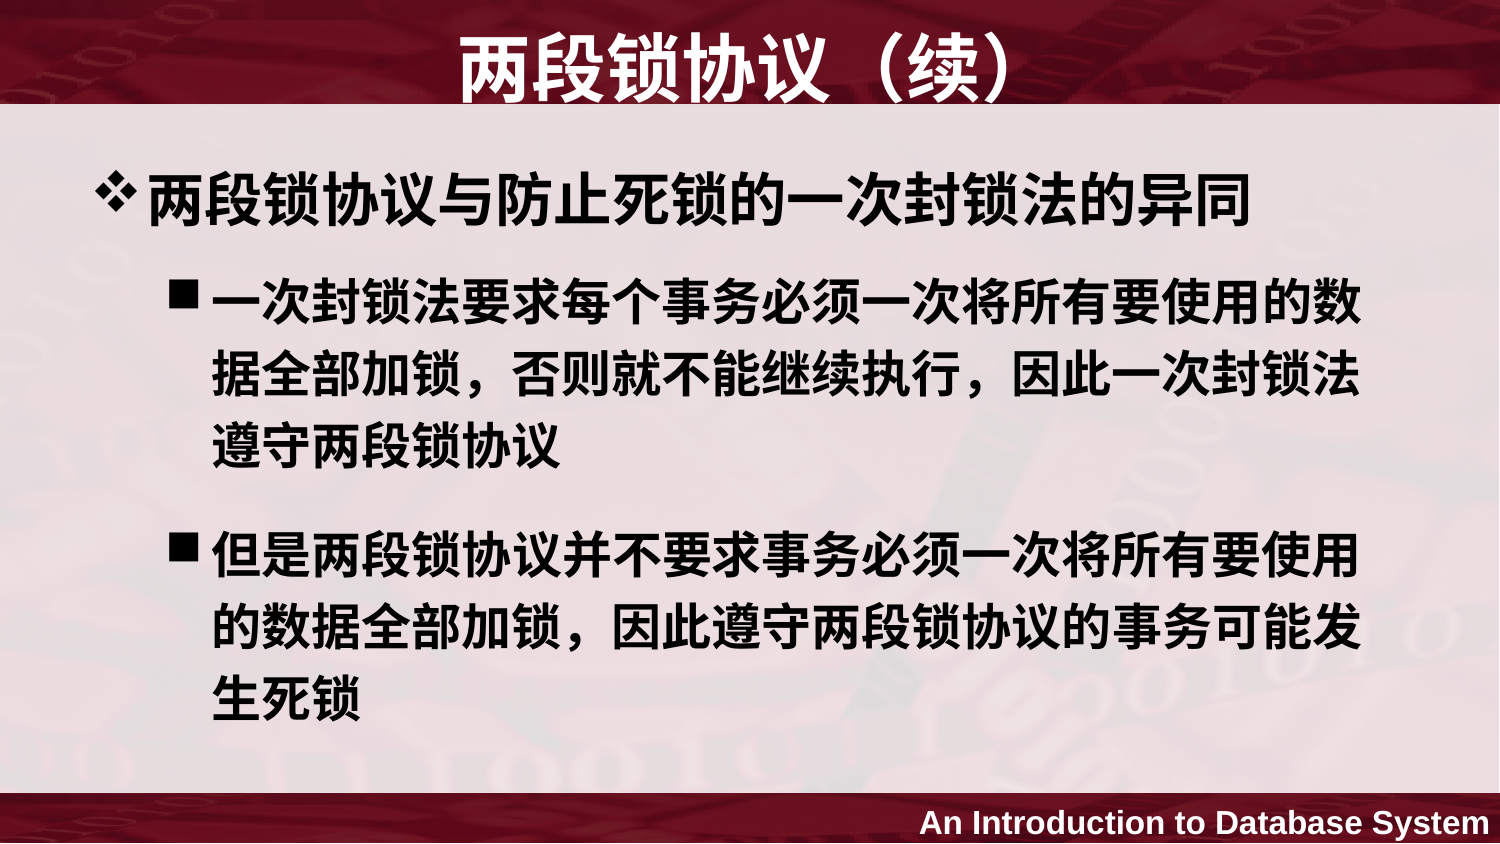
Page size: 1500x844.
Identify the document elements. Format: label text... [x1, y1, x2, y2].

picture [0, 0, 1500, 843]
title 两段锁协议（续） [150, 31, 1363, 101]
list 两段锁协议与防止死锁的一次封锁法的异同 一次封锁法要求每个事务必须一次将所有要使用的数据全部加锁，否则就不能继续执行，因此一次封锁法遵守两段锁协议 但是两段锁协议并不要求事务必须一次将所有要使用的数据全部加锁，因此遵守两段锁协议的事务可能发生死锁 [75, 155, 1425, 761]
